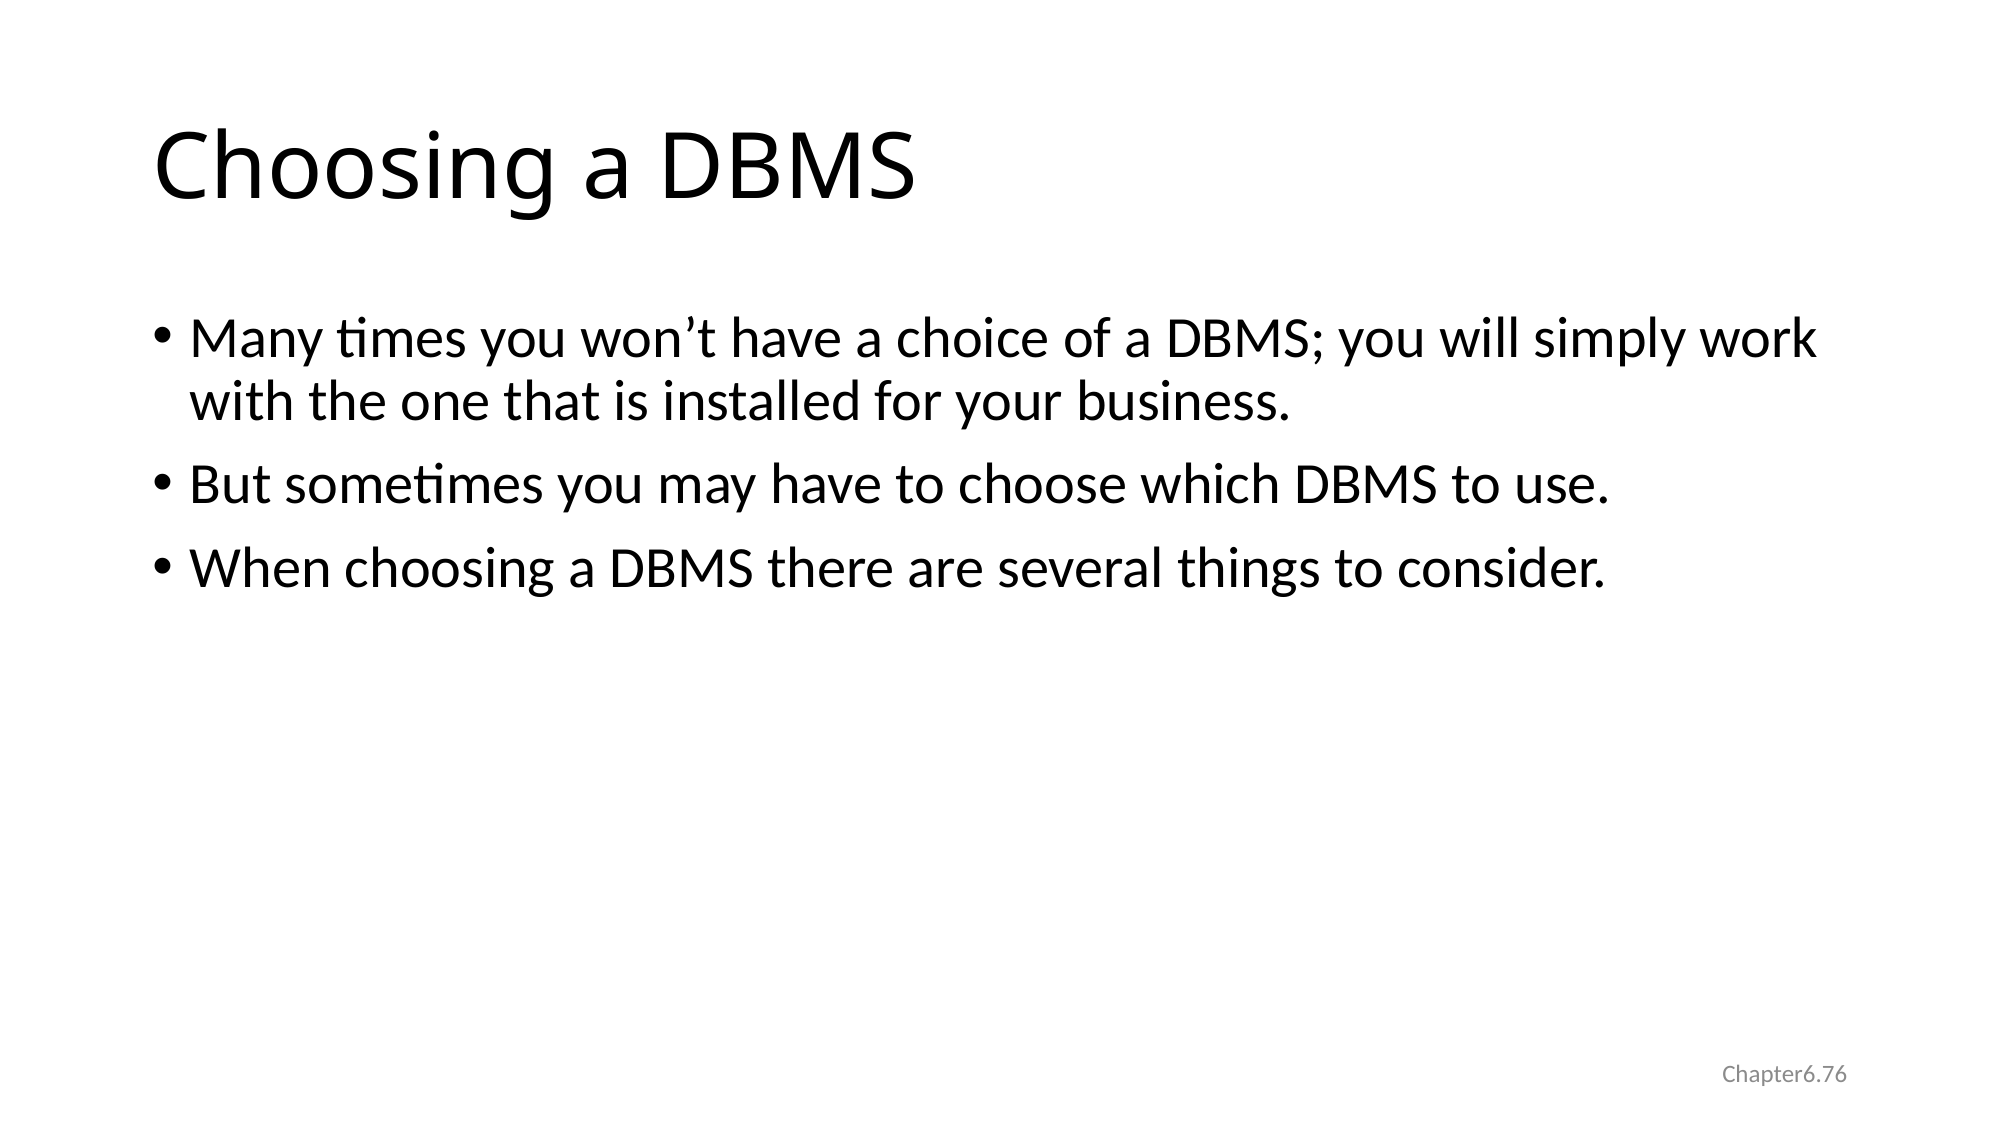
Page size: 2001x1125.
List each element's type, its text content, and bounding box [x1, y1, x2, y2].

title Choosing a DBMS [137, 59, 1863, 278]
slide_number Chapter6.76 [1412, 1042, 1863, 1103]
list Many times you won’t have a choice of a DBMS; you will simply work with the one that is installed for your business. But sometimes you may have to choose which DBMS to use. When choosing a DBMS there are several things to consider. [137, 299, 1863, 1014]
